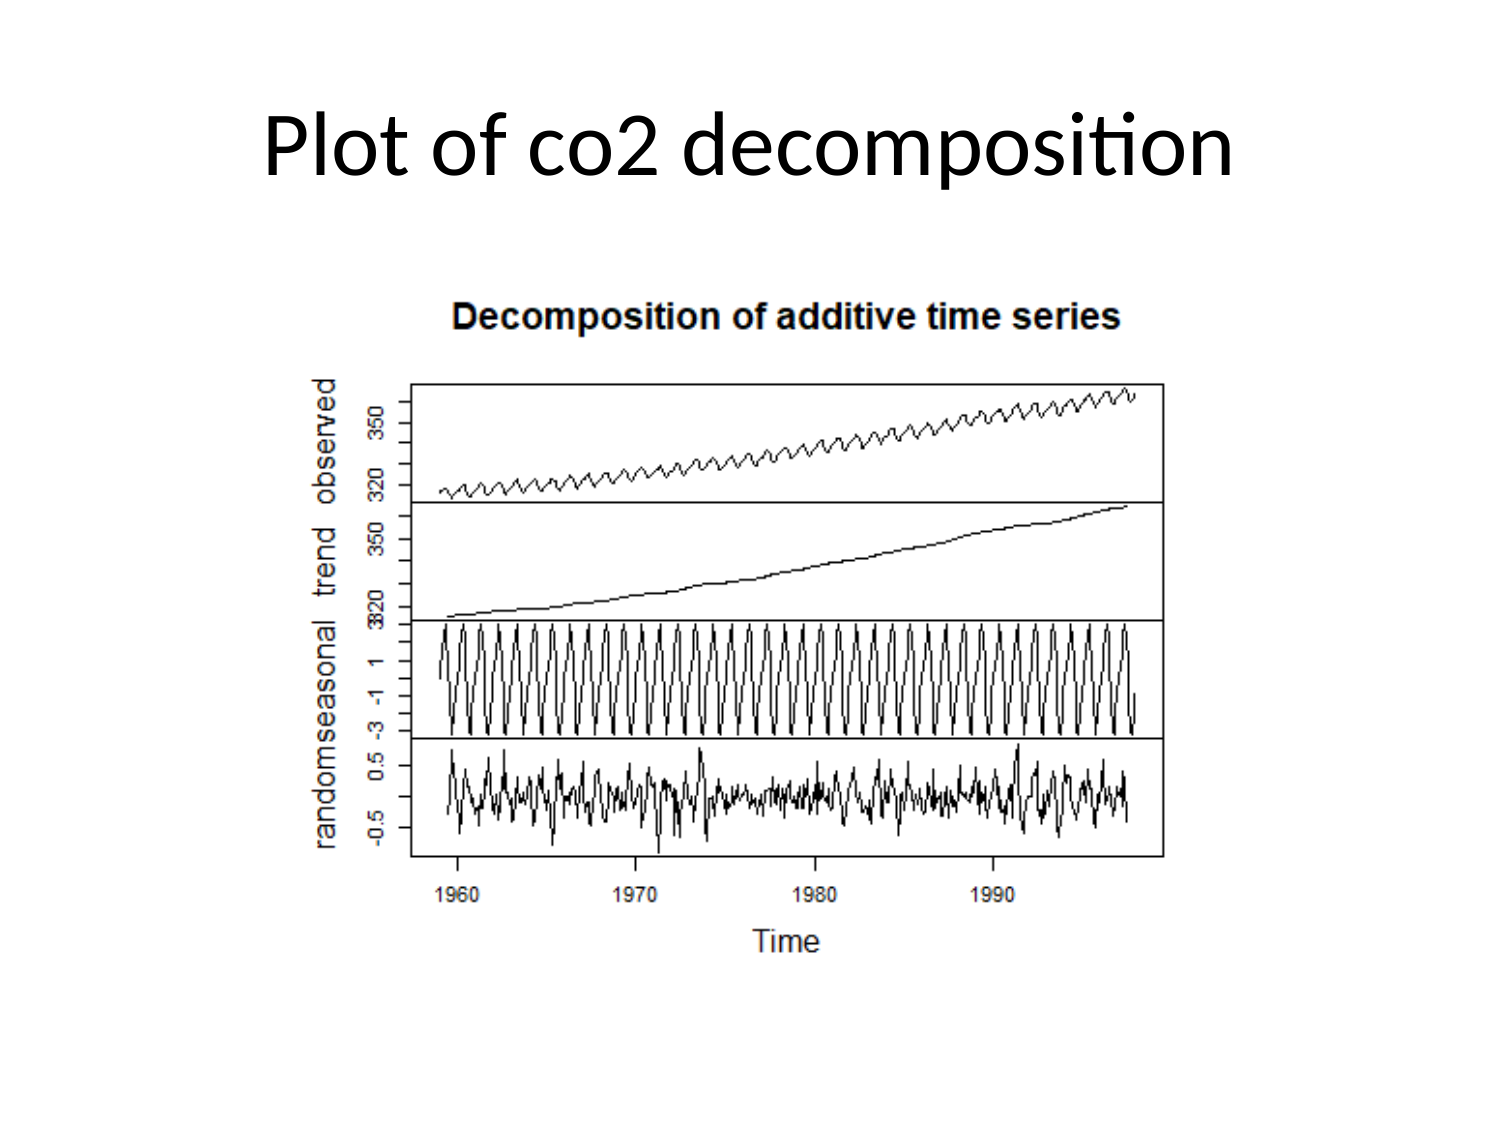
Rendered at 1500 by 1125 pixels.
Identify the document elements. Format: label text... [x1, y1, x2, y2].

title Plot of co2 decomposition [75, 45, 1425, 233]
picture [287, 262, 1215, 1005]
